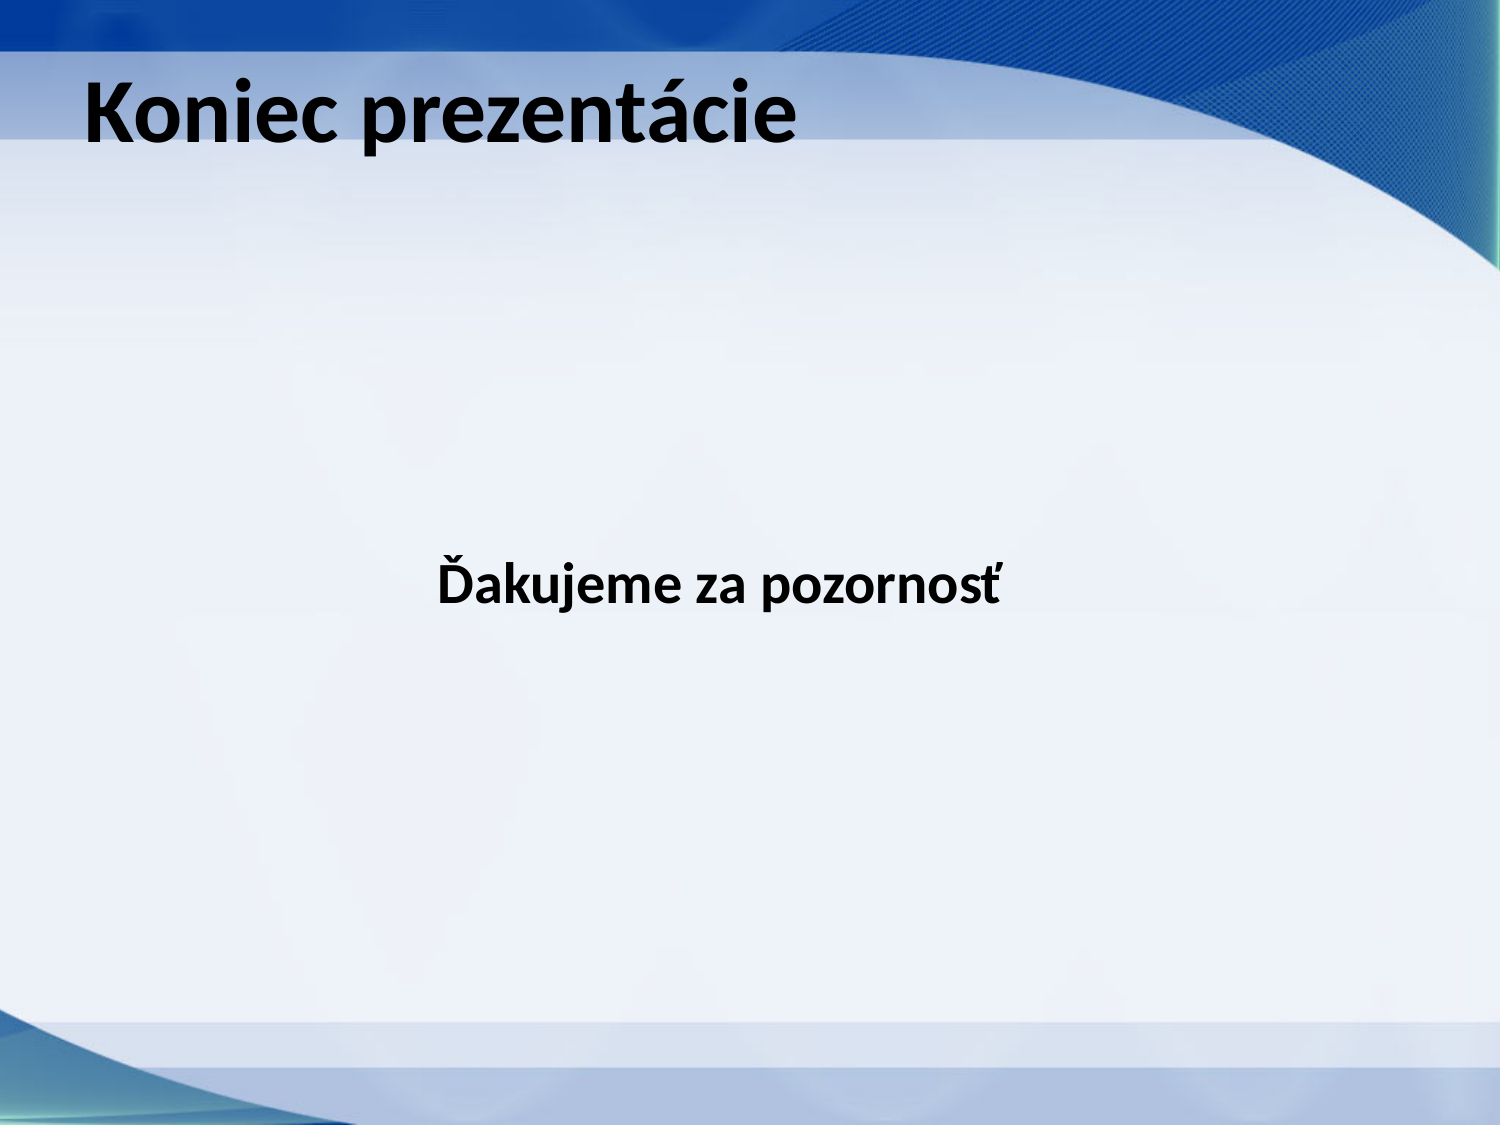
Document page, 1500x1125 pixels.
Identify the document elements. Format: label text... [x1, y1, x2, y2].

text_box Koniec prezentácie [0, 43, 903, 169]
title Ďakujeme za pozornosť [407, 527, 1034, 634]
picture [0, 0, 1500, 1125]
